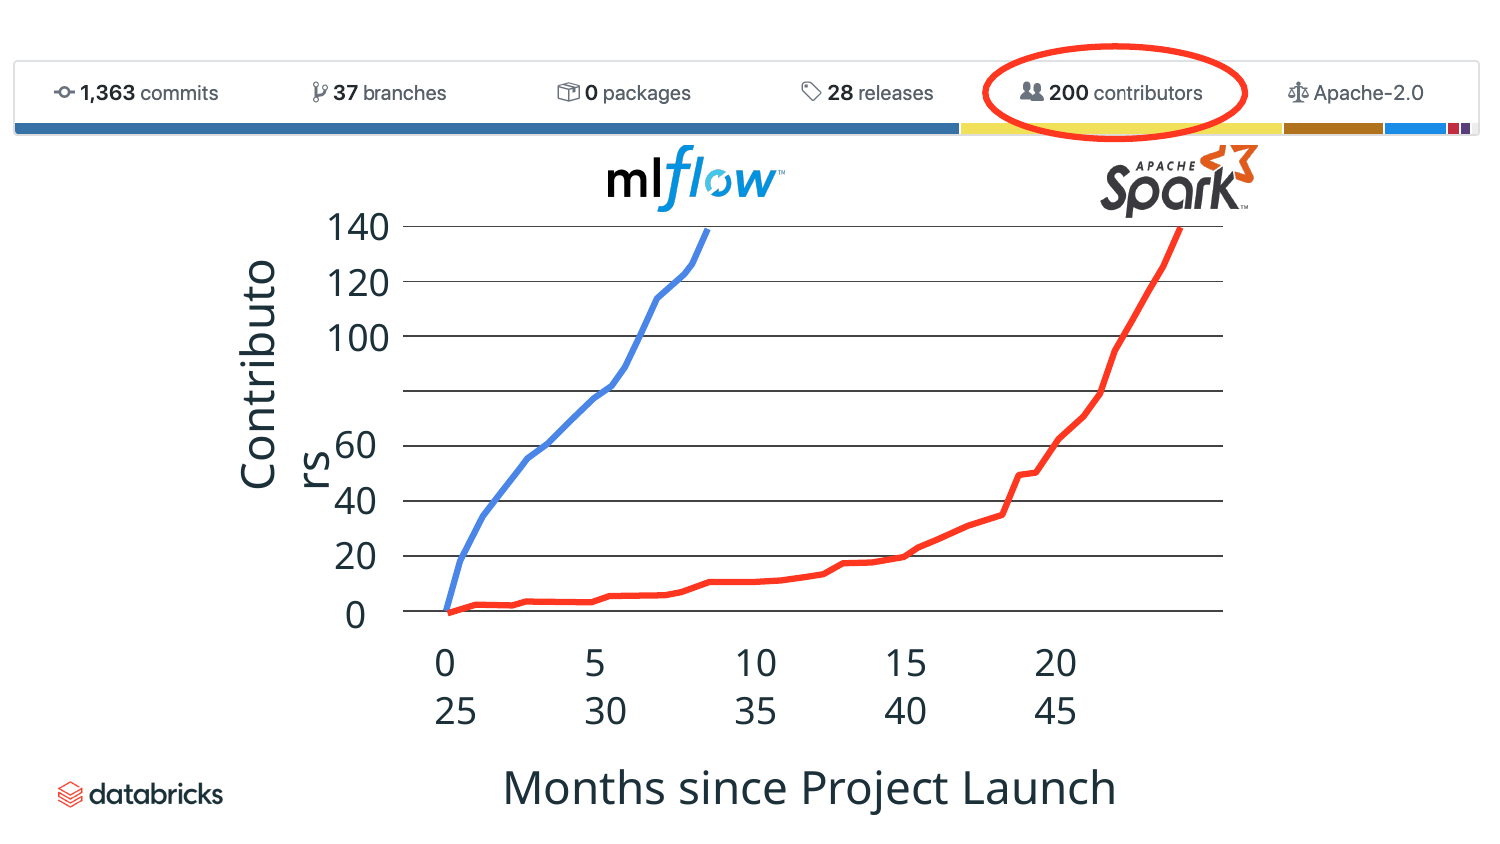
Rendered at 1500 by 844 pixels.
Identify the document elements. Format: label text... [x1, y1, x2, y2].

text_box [0, 40, 1500, 218]
text_box 140 120 100 60 40 20 0 0 5 10 15 20 25 30 35 40 45 Months since Project Launch [323, 227, 1203, 815]
text_box Contributors [222, 247, 339, 494]
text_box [402, 227, 1223, 614]
picture [57, 780, 223, 808]
